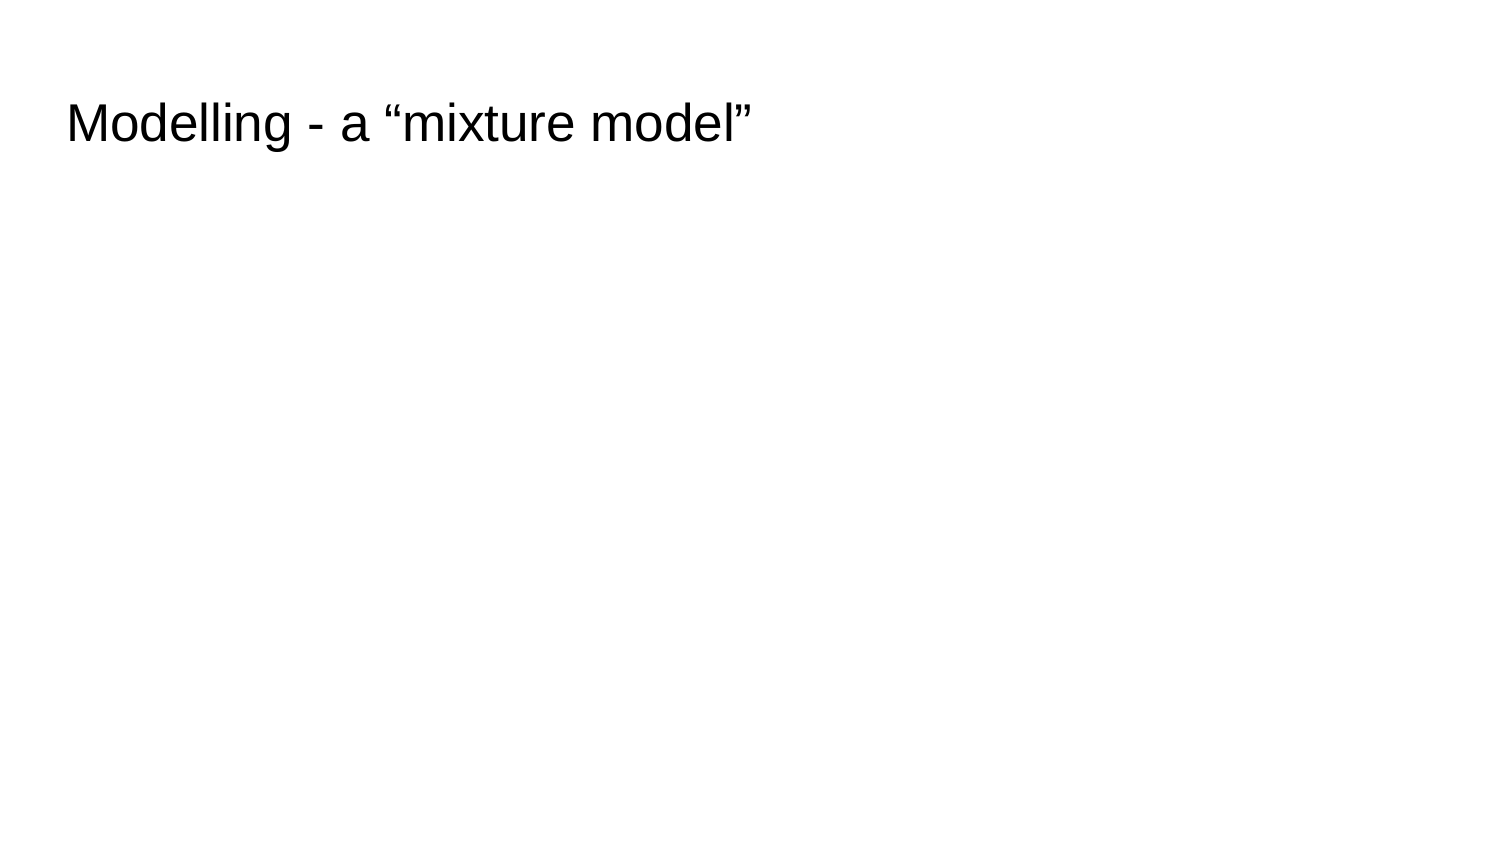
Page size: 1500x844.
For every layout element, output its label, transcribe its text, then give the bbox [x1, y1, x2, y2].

title Modelling - a “mixture model” [51, 72, 1449, 167]
